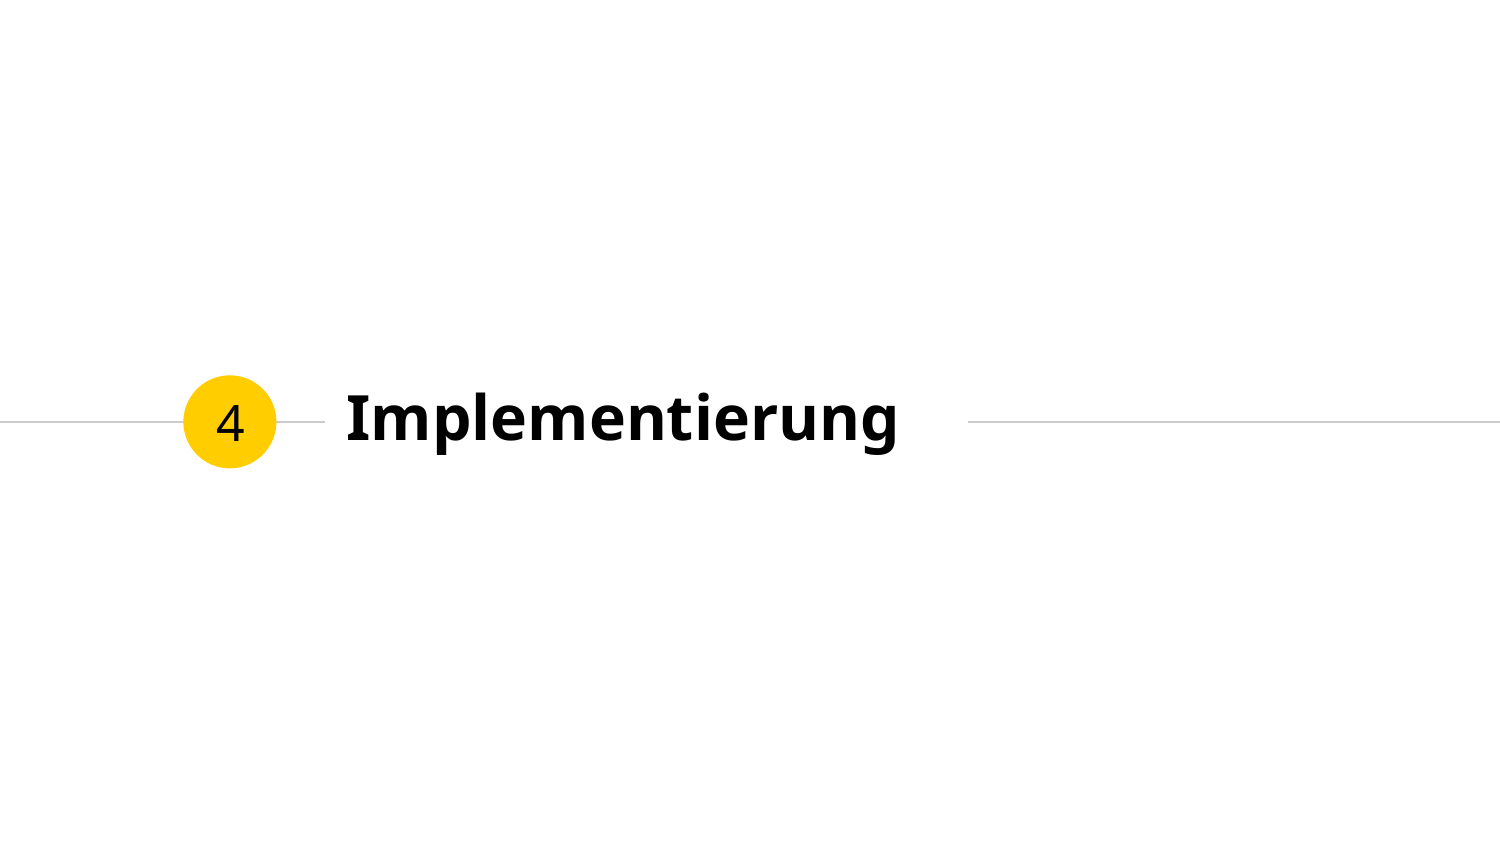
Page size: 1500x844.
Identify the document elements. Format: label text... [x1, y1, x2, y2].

title Implementierung [331, 277, 954, 469]
text_box 4 [186, 375, 276, 468]
